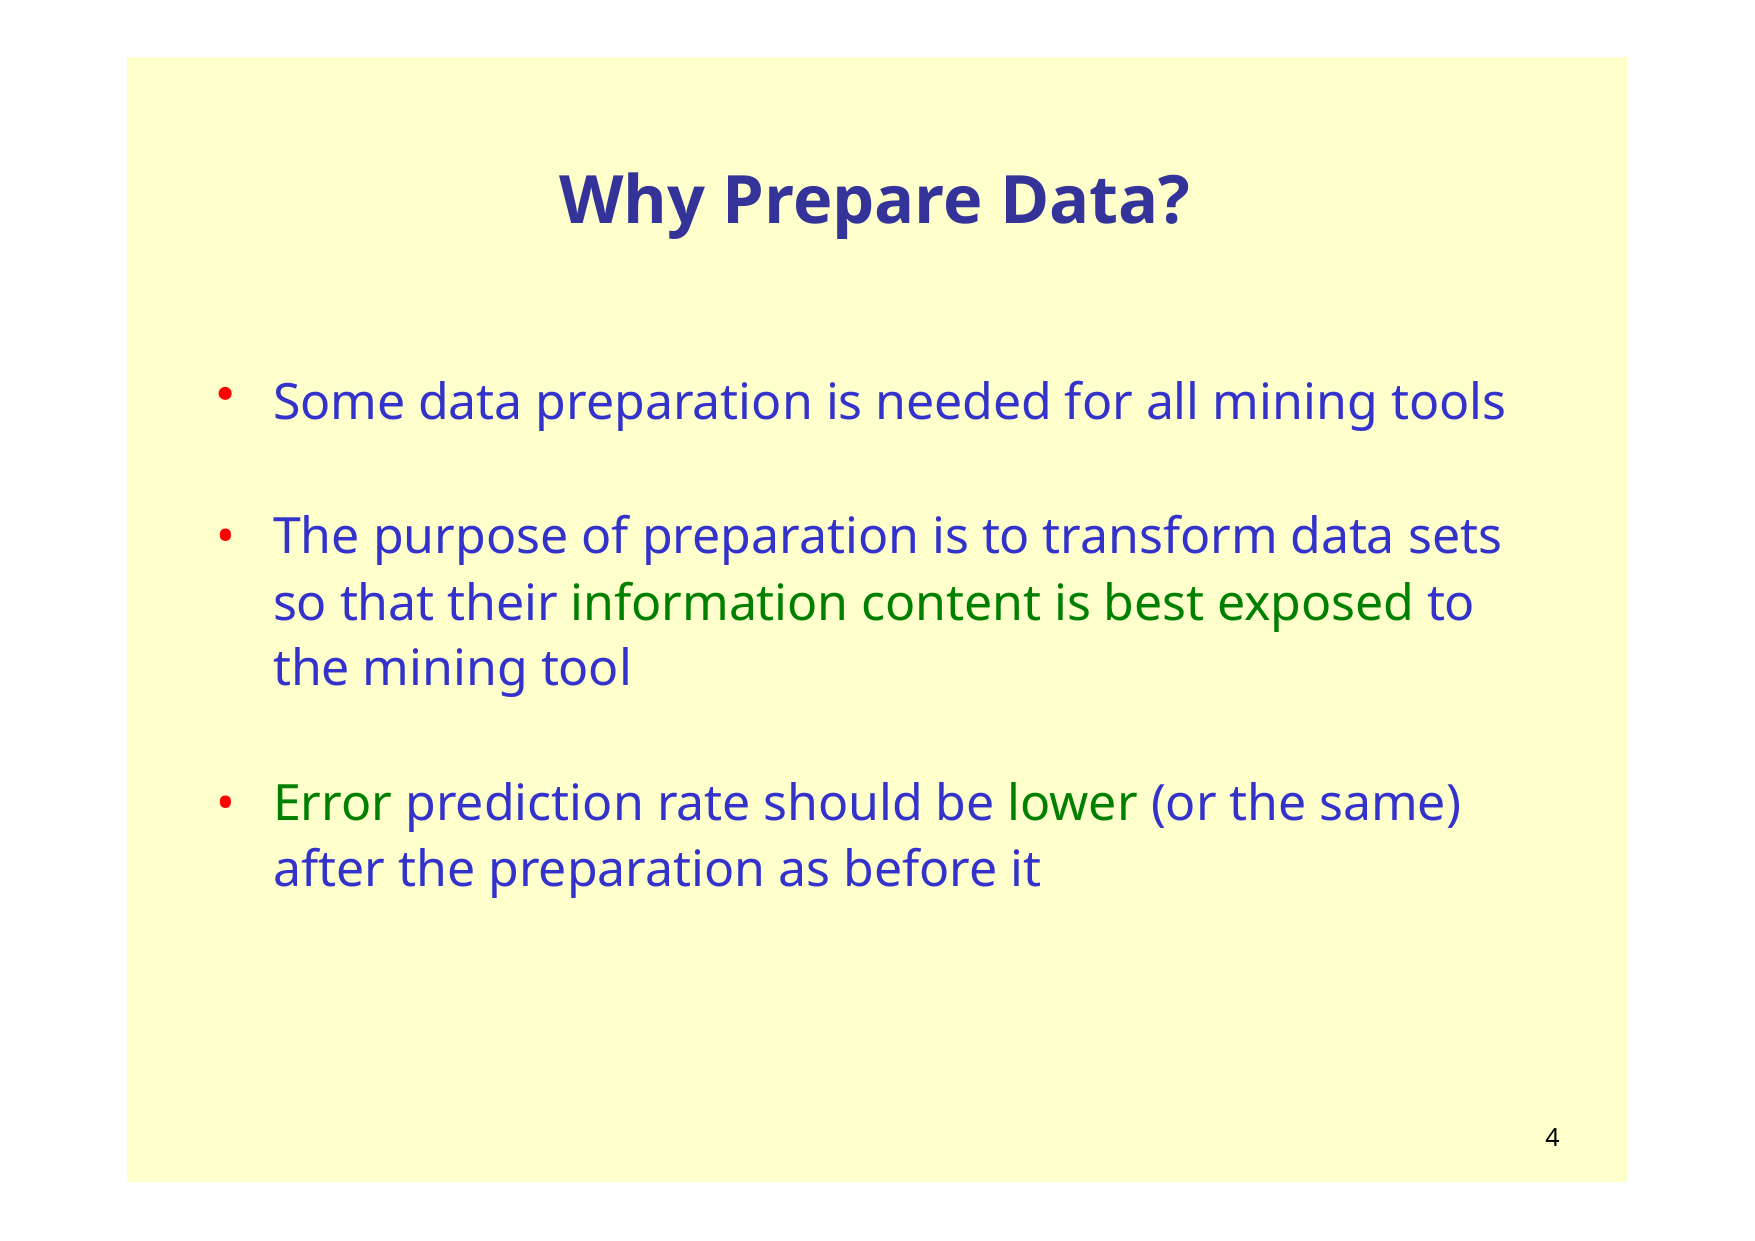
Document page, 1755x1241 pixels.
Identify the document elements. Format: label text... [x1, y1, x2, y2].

text_box 4 [1539, 1117, 1579, 1156]
text_box Some data preparation is needed for all mining tools The purpose of preparation is to transform data sets so that their information content is best exposed to the mining tool Error prediction rate should be lower (or the same) after the preparation as before it [214, 367, 1518, 897]
title Why Prepare Data? [557, 154, 1203, 364]
